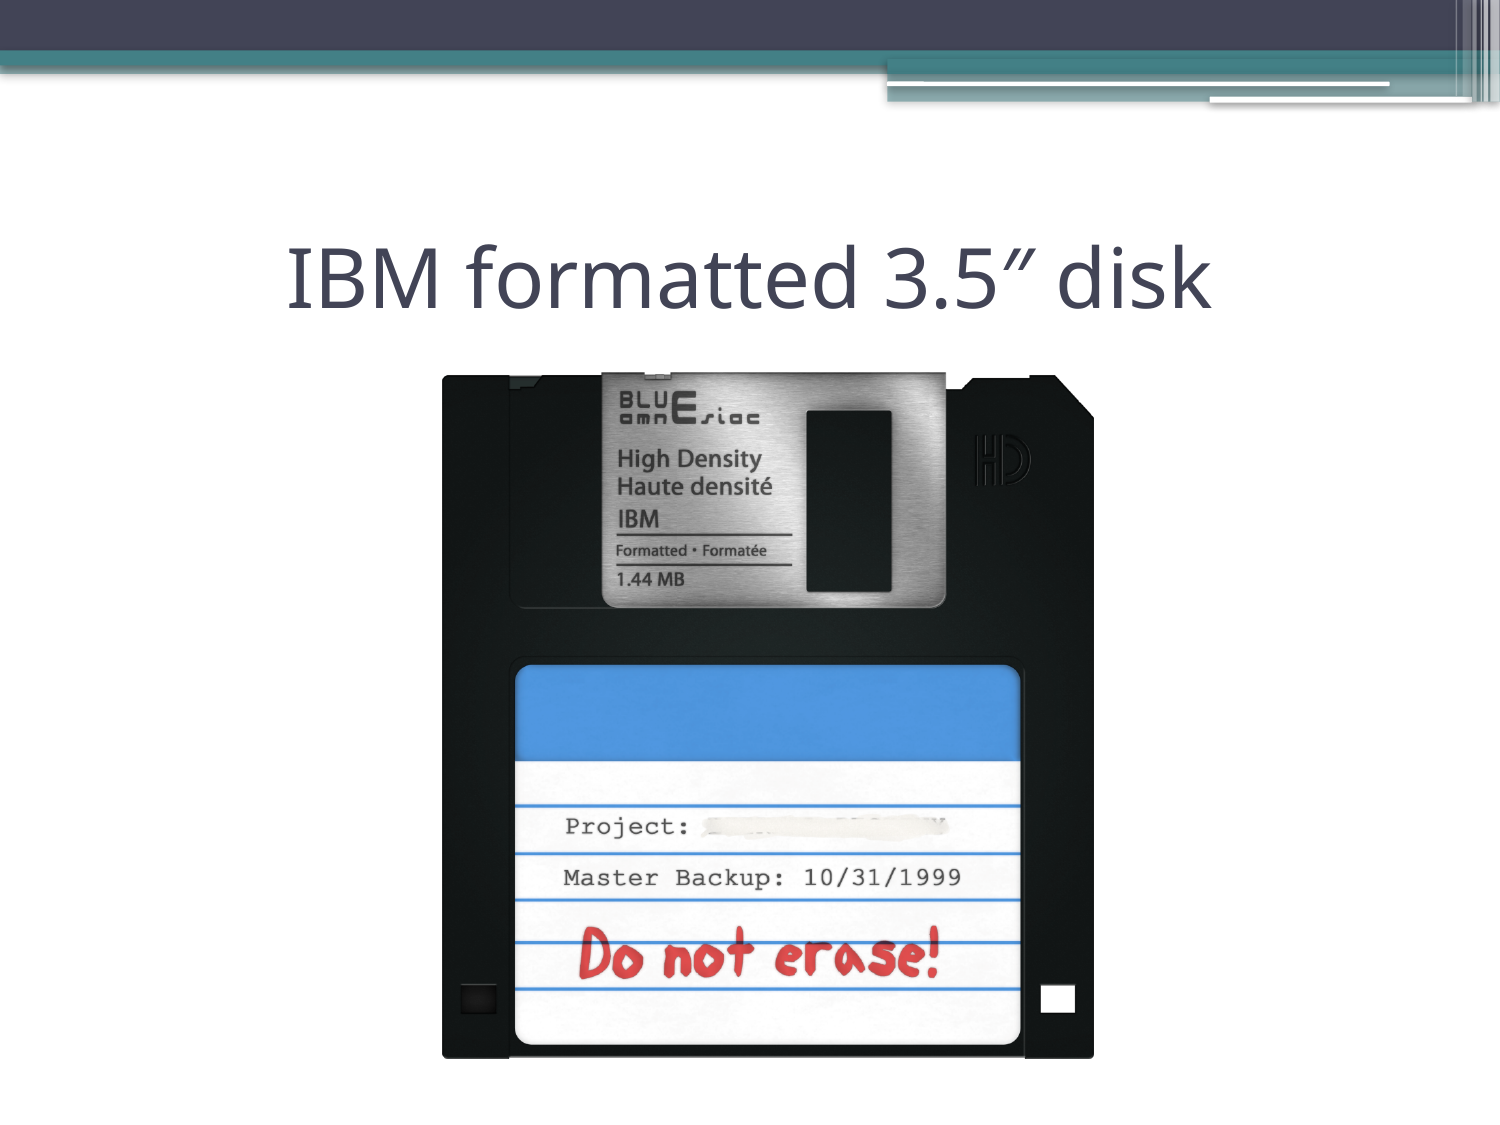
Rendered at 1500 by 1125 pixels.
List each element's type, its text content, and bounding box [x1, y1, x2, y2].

picture [442, 372, 1094, 1060]
title IBM formatted 3.5″ disk [75, 187, 1425, 363]
